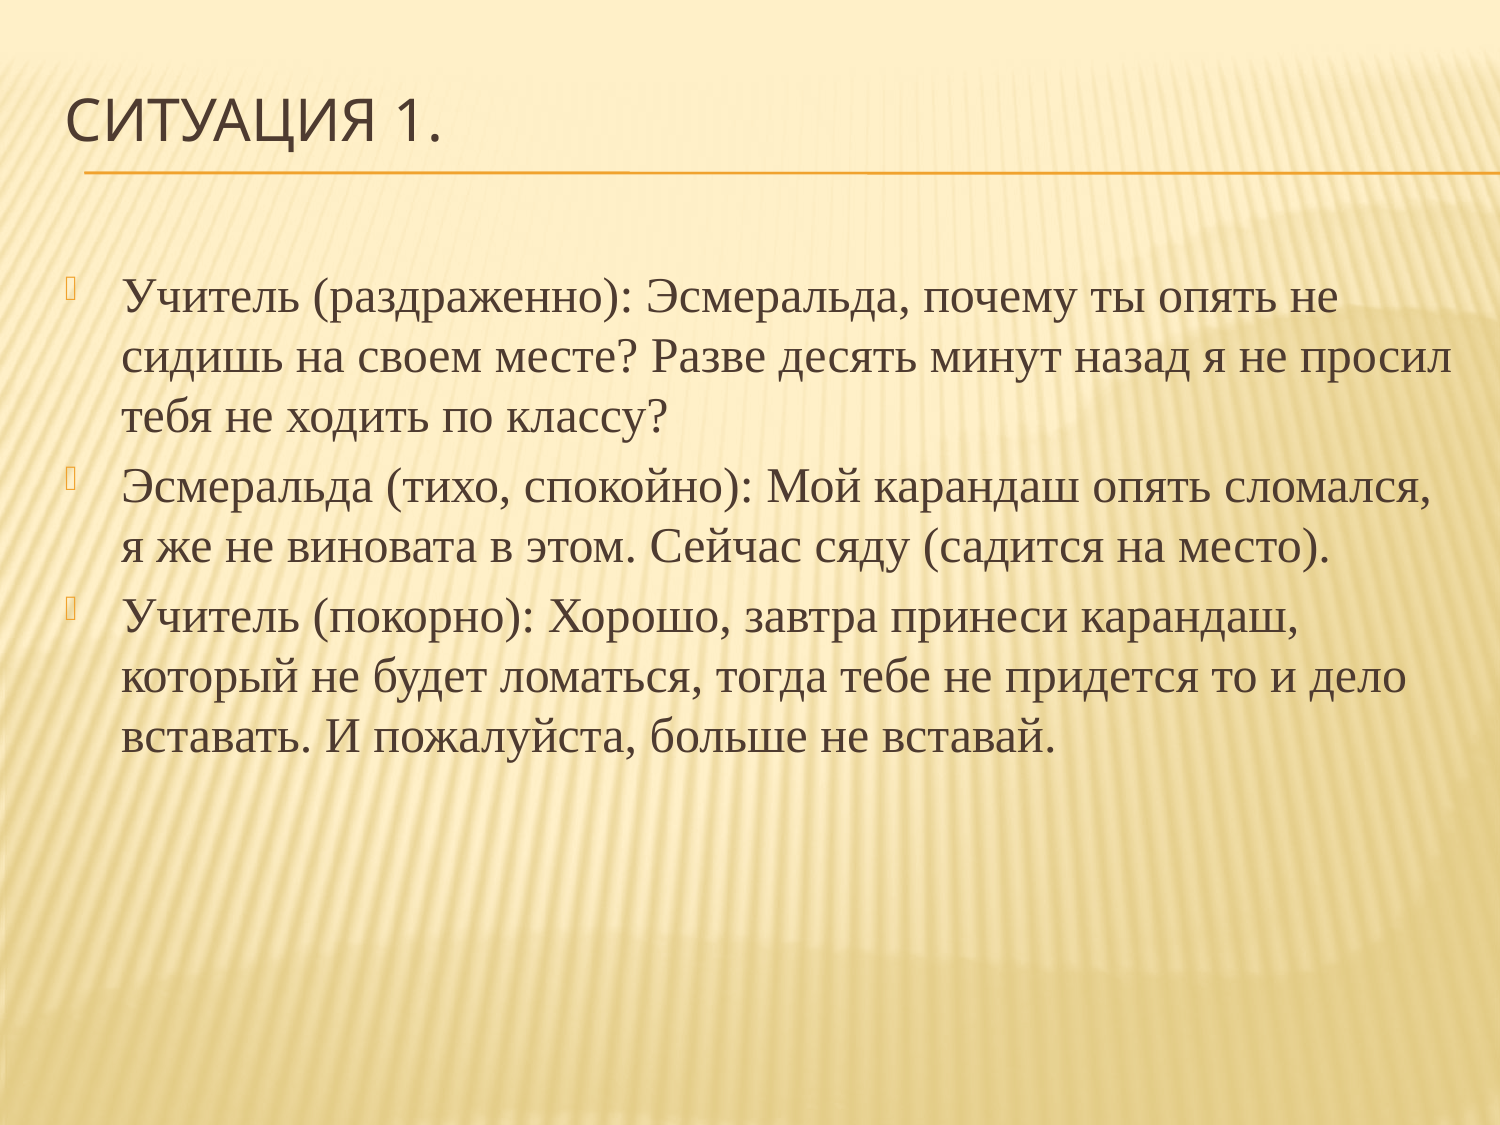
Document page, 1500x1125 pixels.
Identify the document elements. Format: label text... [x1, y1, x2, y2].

list Учитель (раздраженно): Эсмеральда, почему ты опять не сидишь на своем месте? Разве десять минут назад я не просил тебя не ходить по классу? Эсмеральда (тихо, спокойно): Мой карандаш опять сломался, я же не виновата в этом. Сейчас сяду (садится на место). Учитель (покорно): Хорошо, завтра принеси карандаш, который не будет ломаться, тогда тебе не придется то и дело вставать. И пожалуйста, больше не вставай. [50, 254, 1475, 998]
title Ситуация 1. [50, 75, 1475, 161]
